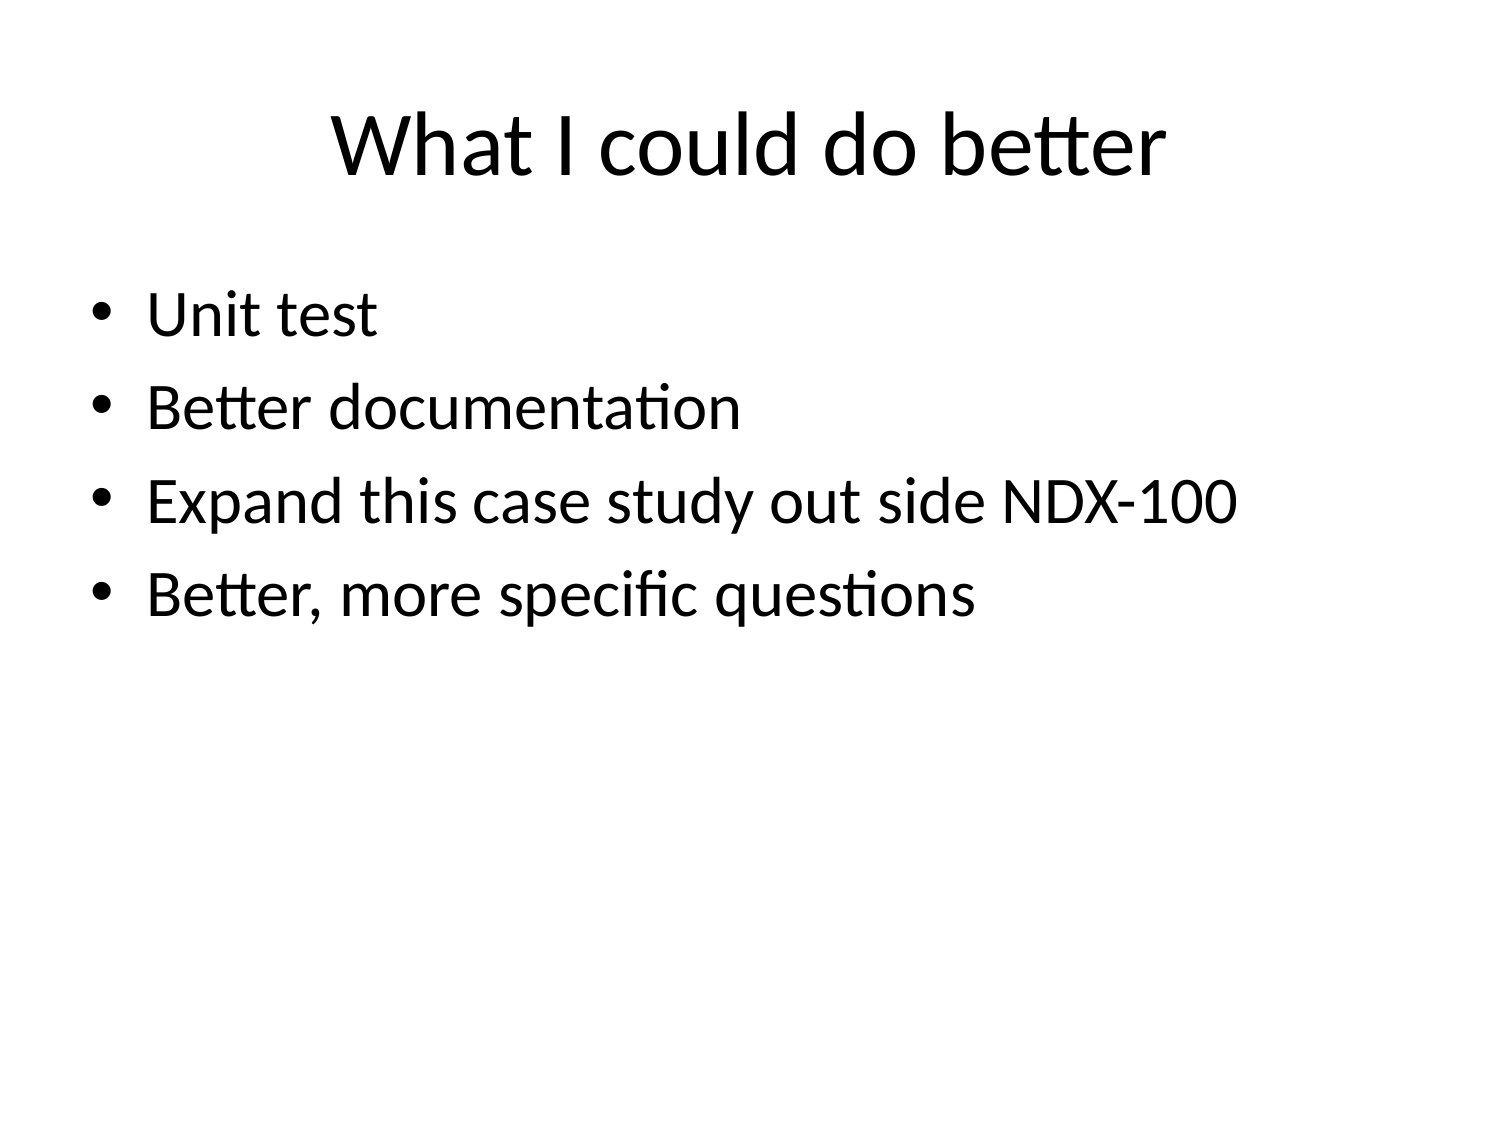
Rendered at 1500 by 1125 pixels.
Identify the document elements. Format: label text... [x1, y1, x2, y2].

title What I could do better [75, 45, 1425, 233]
list Unit test Better documentation Expand this case study out side NDX-100 Better, more specific questions [75, 262, 1425, 1005]
